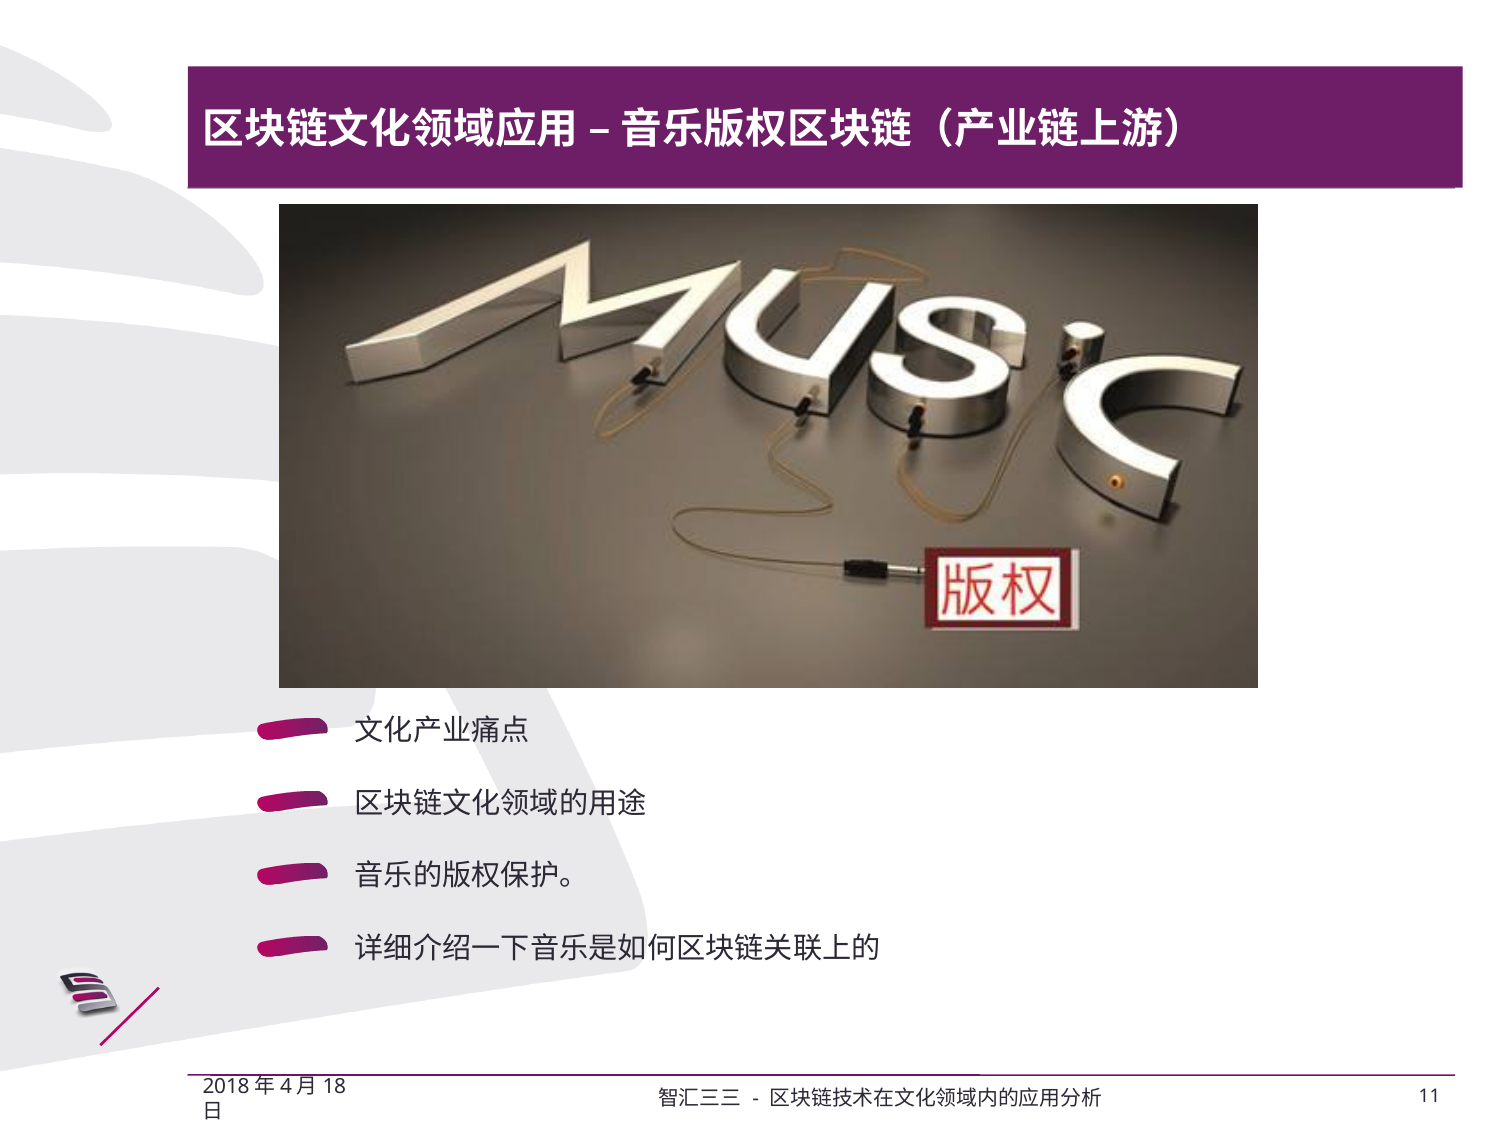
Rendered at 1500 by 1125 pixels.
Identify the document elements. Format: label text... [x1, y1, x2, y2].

picture [257, 718, 328, 740]
picture [257, 791, 328, 812]
footer 智汇三三 - 区块链技术在文化领域内的应用分析 [383, 1077, 1376, 1118]
slide_number 11 [1390, 1077, 1456, 1116]
picture [257, 863, 328, 885]
picture [257, 936, 328, 957]
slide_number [187, 1077, 372, 1118]
title 区块链文化领域应用 – 音乐版权区块链（产业链上游） [187, 66, 1463, 188]
picture [0, 0, 1259, 1125]
list 文化产业痛点 区块链文化领域的用途 音乐的版权保护。 详细介绍一下音乐是如何区块链关联上的 [242, 704, 1242, 978]
